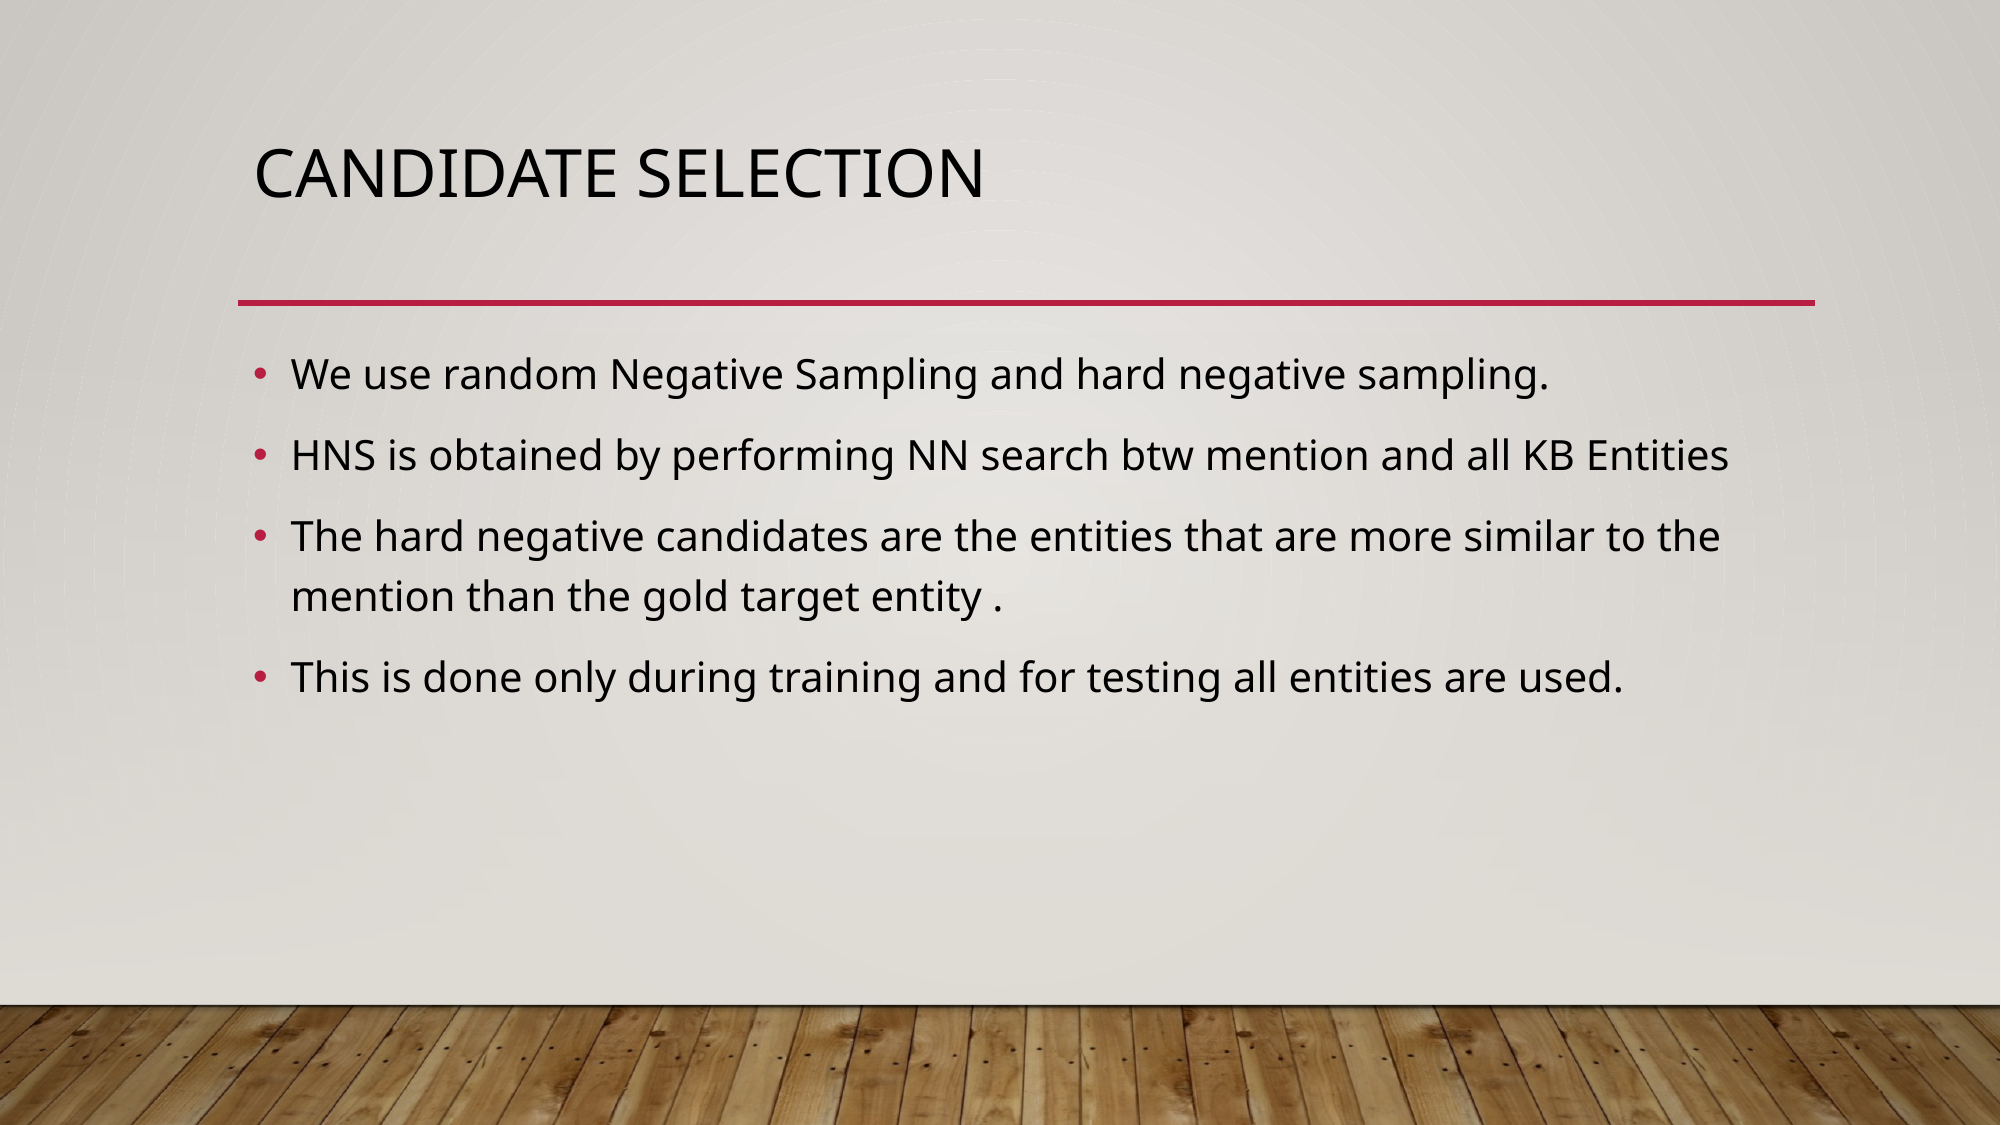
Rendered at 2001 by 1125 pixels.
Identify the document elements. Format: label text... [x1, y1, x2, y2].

list We use random Negative Sampling and hard negative sampling. HNS is obtained by performing NN search btw mention and all KB Entities The hard negative candidates are the entities that are more similar to the mention than the gold target entity . This is done only during training and for testing all entities are used. [238, 330, 1814, 897]
picture [0, 1005, 2000, 1125]
title Candidate Selection [238, 131, 1814, 305]
